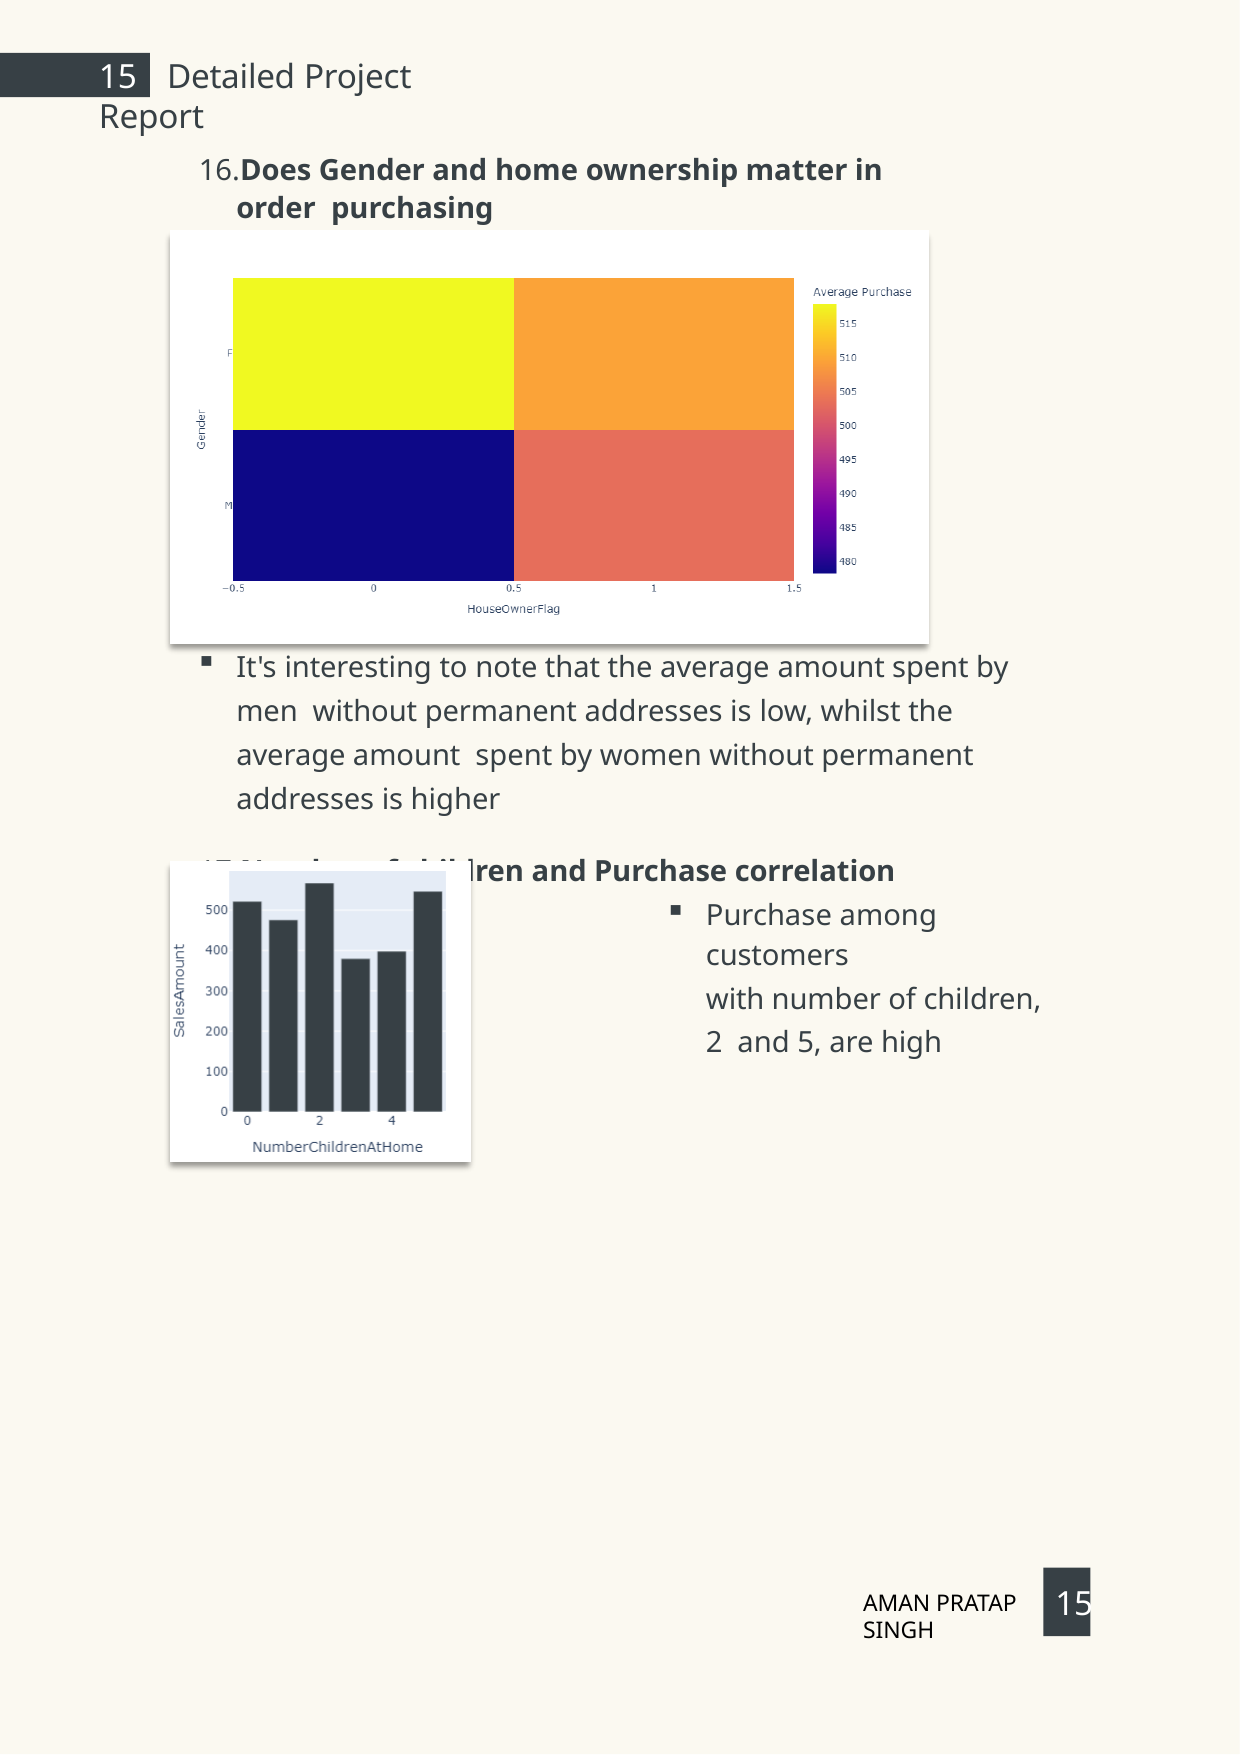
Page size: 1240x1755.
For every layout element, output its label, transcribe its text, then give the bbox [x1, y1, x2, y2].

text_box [161, 858, 479, 1176]
slide_number 15 [1049, 1577, 1098, 1755]
table_cell 17.Number of children and Purchase correlation [141, 831, 1081, 892]
footer AMAN PRATAP SINGH [861, 1584, 1034, 1755]
table_cell [141, 892, 573, 1209]
table_header 16.Does Gender and home ownership matter in order purchasing [141, 150, 1081, 228]
table_cell It's interesting to note that the average amount spent by men without permanent addresses is low, whilst the average amount spent by women without permanent addresses is higher [141, 228, 1081, 831]
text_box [161, 227, 937, 658]
table_cell Purchase among customers with number of children, 2 and 5, are high [573, 892, 1081, 1209]
text_box 15 Detailed Project Report [96, 53, 509, 136]
